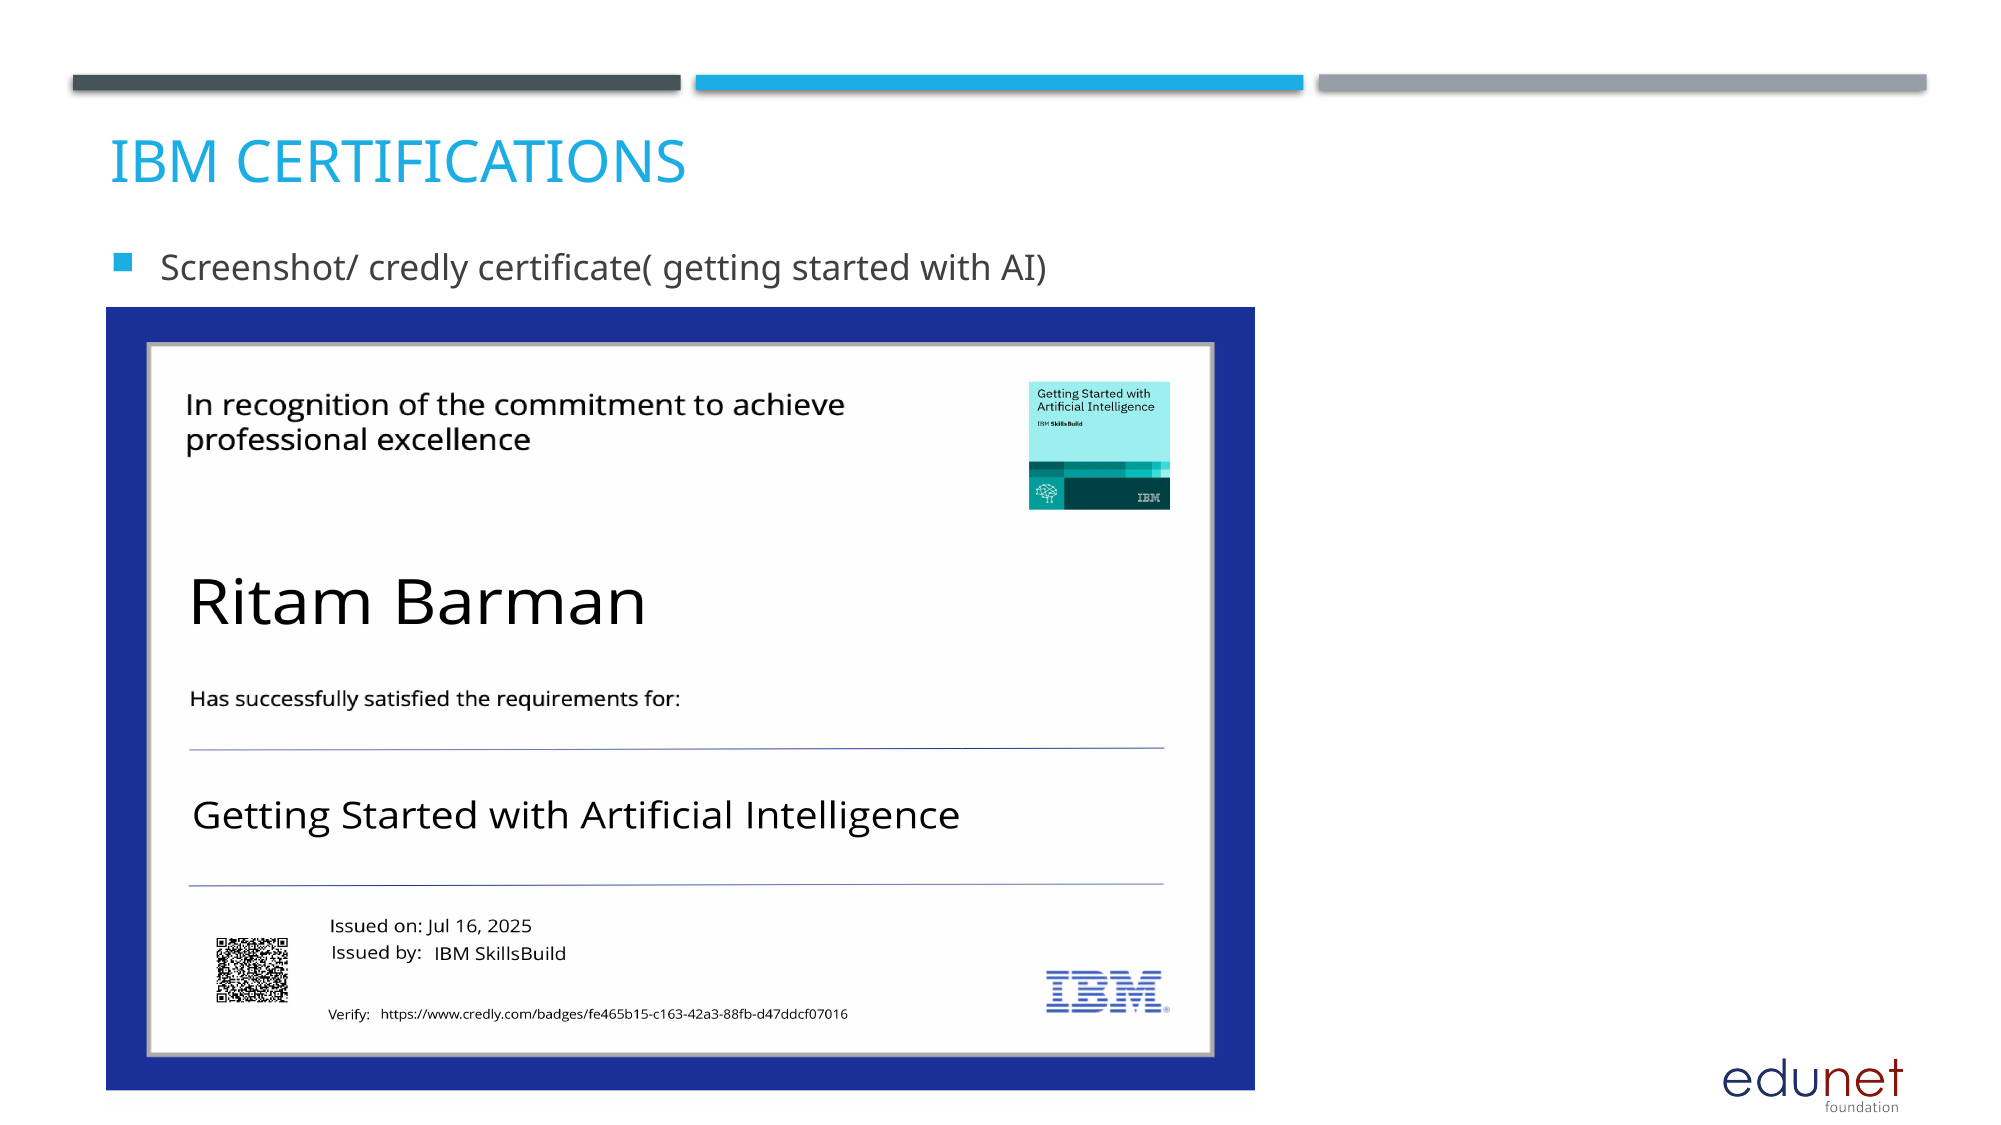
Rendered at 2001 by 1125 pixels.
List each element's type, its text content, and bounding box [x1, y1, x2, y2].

list Screenshot/ credly certificate( getting started with AI) [95, 220, 1905, 308]
title IBM Certifications [95, 115, 1905, 203]
picture [1719, 1056, 1905, 1116]
picture [106, 307, 1255, 1115]
